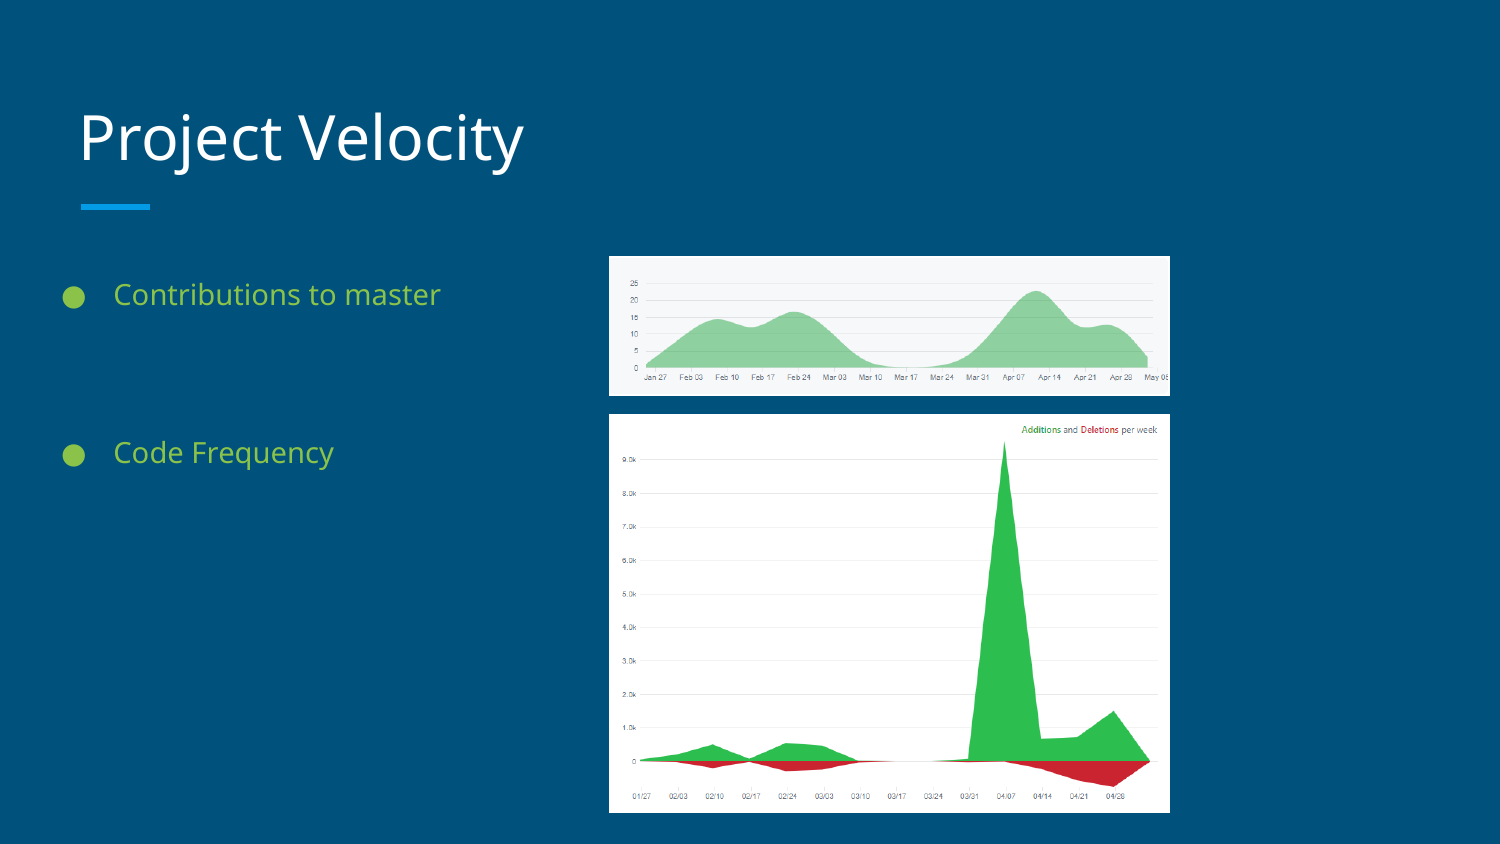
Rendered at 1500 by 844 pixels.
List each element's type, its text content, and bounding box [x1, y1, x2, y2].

picture [610, 415, 1169, 812]
list Contributions to master [23, 256, 474, 414]
picture [610, 257, 1169, 395]
title Project Velocity [63, 75, 1437, 188]
list Code Frequency [23, 414, 540, 577]
